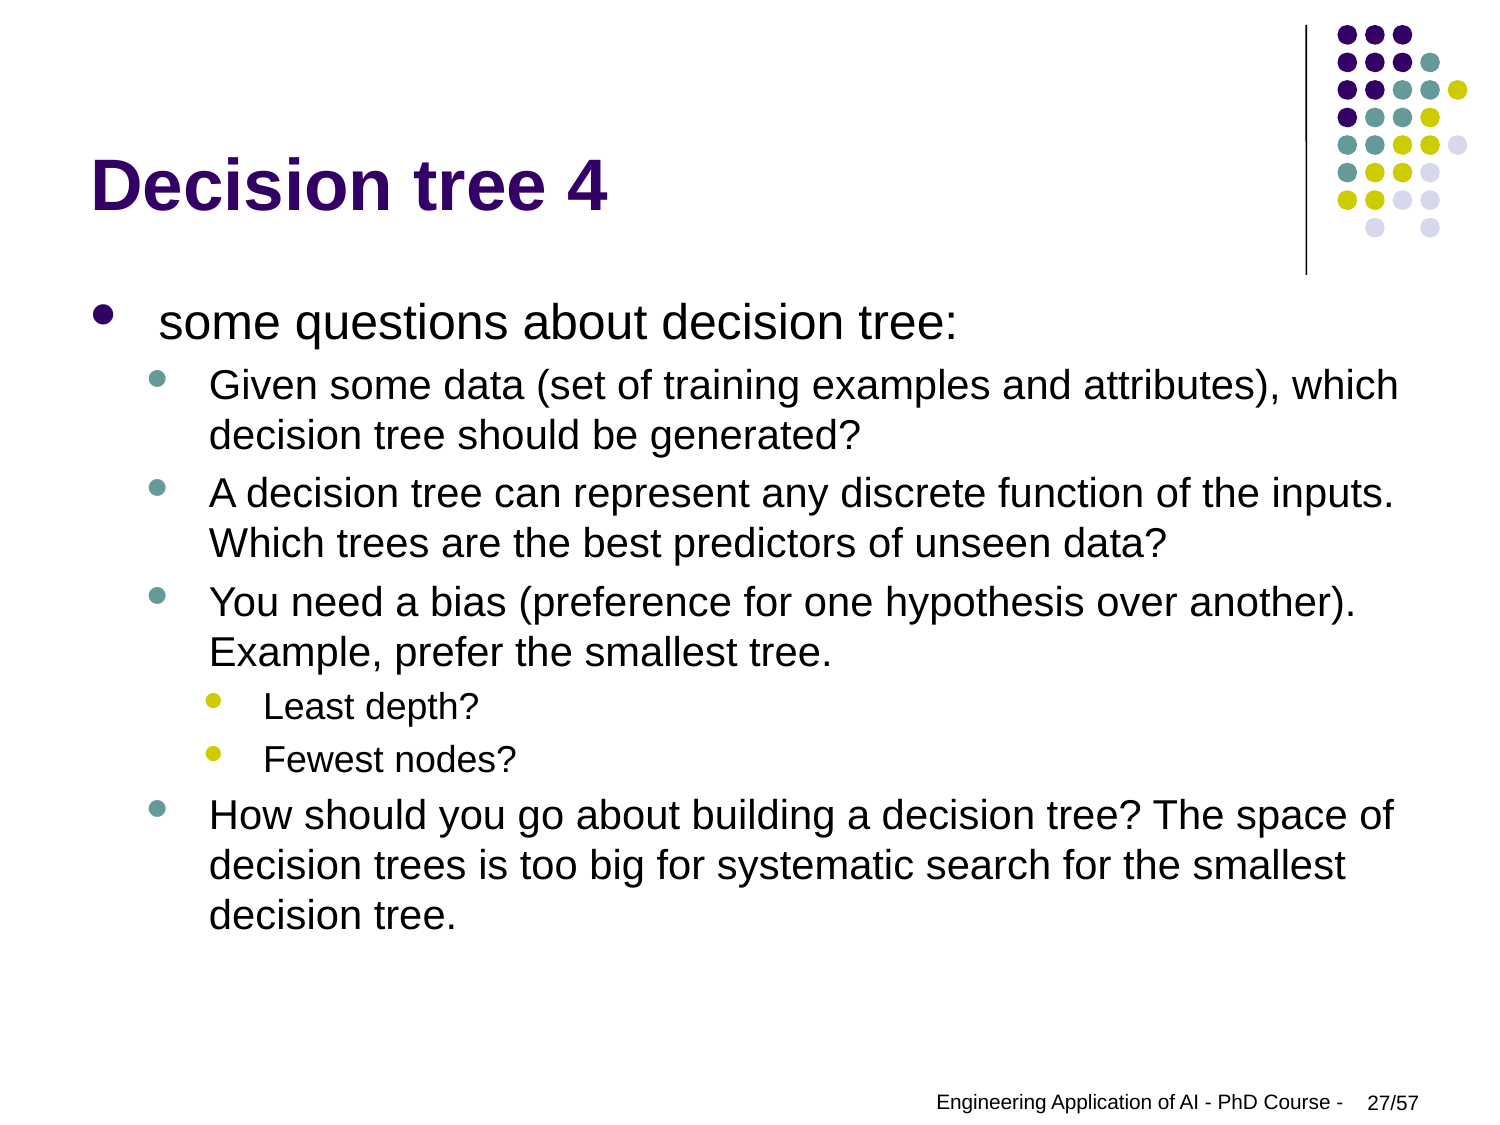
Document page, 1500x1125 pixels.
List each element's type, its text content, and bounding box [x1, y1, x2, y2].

title Decision tree 4 [74, 19, 1313, 233]
list some questions about decision tree: Given some data (set of training examples and attributes), which decision tree should be generated? A decision tree can represent any discrete function of the inputs. Which trees are the best predictors of unseen data? You need a bias (preference for one hypothesis over another). Example, prefer the smallest tree. Least depth? Fewest nodes? How should you go about building a decision tree? The space of decision trees is too big for systematic search for the smallest decision tree. [74, 281, 1460, 1006]
footer Engineering Application of AI - PhD Course - [855, 1080, 1365, 1125]
slide_number 27/57 [1352, 1082, 1448, 1125]
